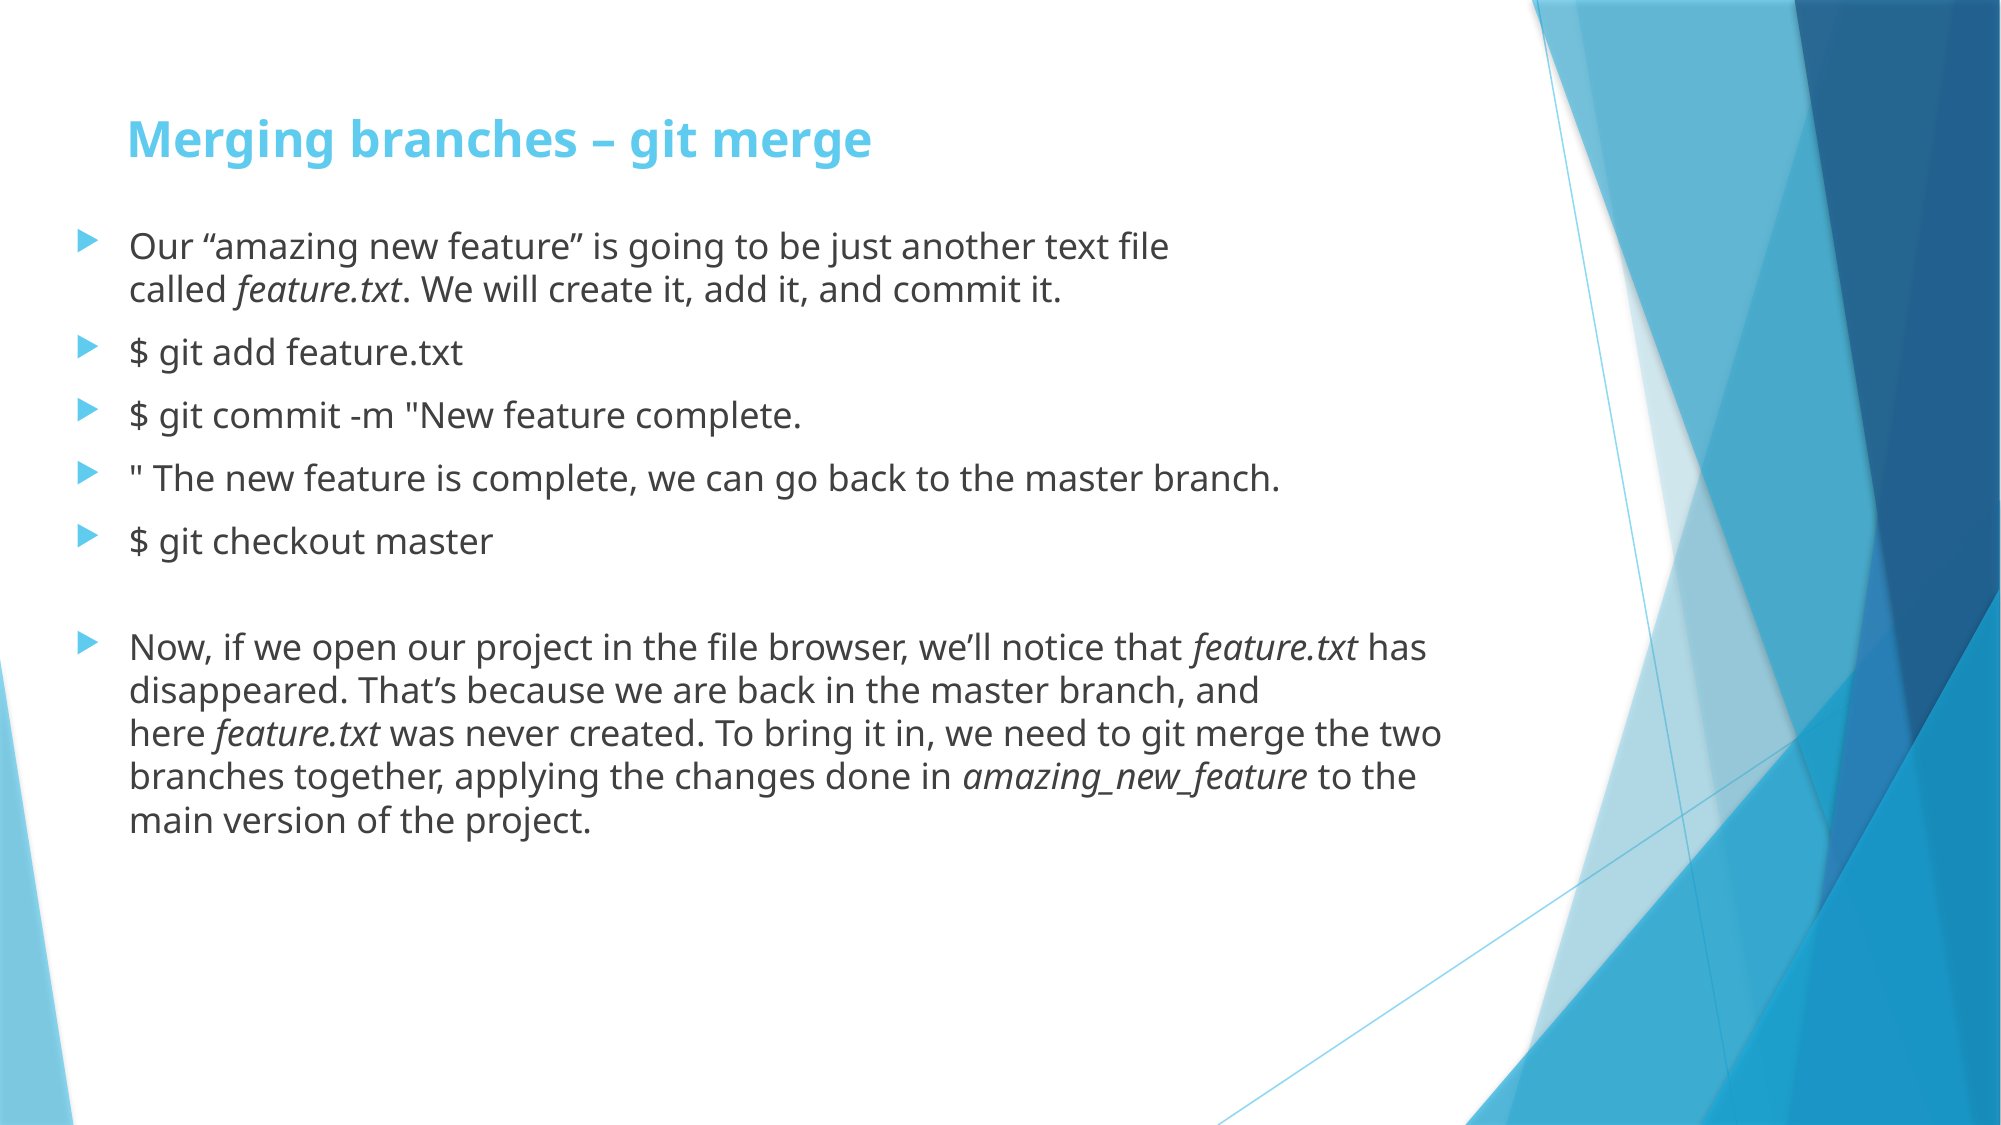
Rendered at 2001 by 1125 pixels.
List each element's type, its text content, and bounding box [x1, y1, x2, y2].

list Our “amazing new feature” is going to be just another text file called feature.txt. We will create it, add it, and commit it. $ git add feature.txt $ git commit -m "New feature complete. " The new feature is complete, we can go back to the master branch. $ git checkout master Now, if we open our project in the file browser, we’ll notice that feature.txt has disappeared. That’s because we are back in the master branch, and here feature.txt was never created. To bring it in, we need to git merge the two branches together, applying the changes done in amazing_new_feature to the main version of the project. [60, 215, 1471, 853]
title Merging branches – git merge [111, 99, 1522, 317]
